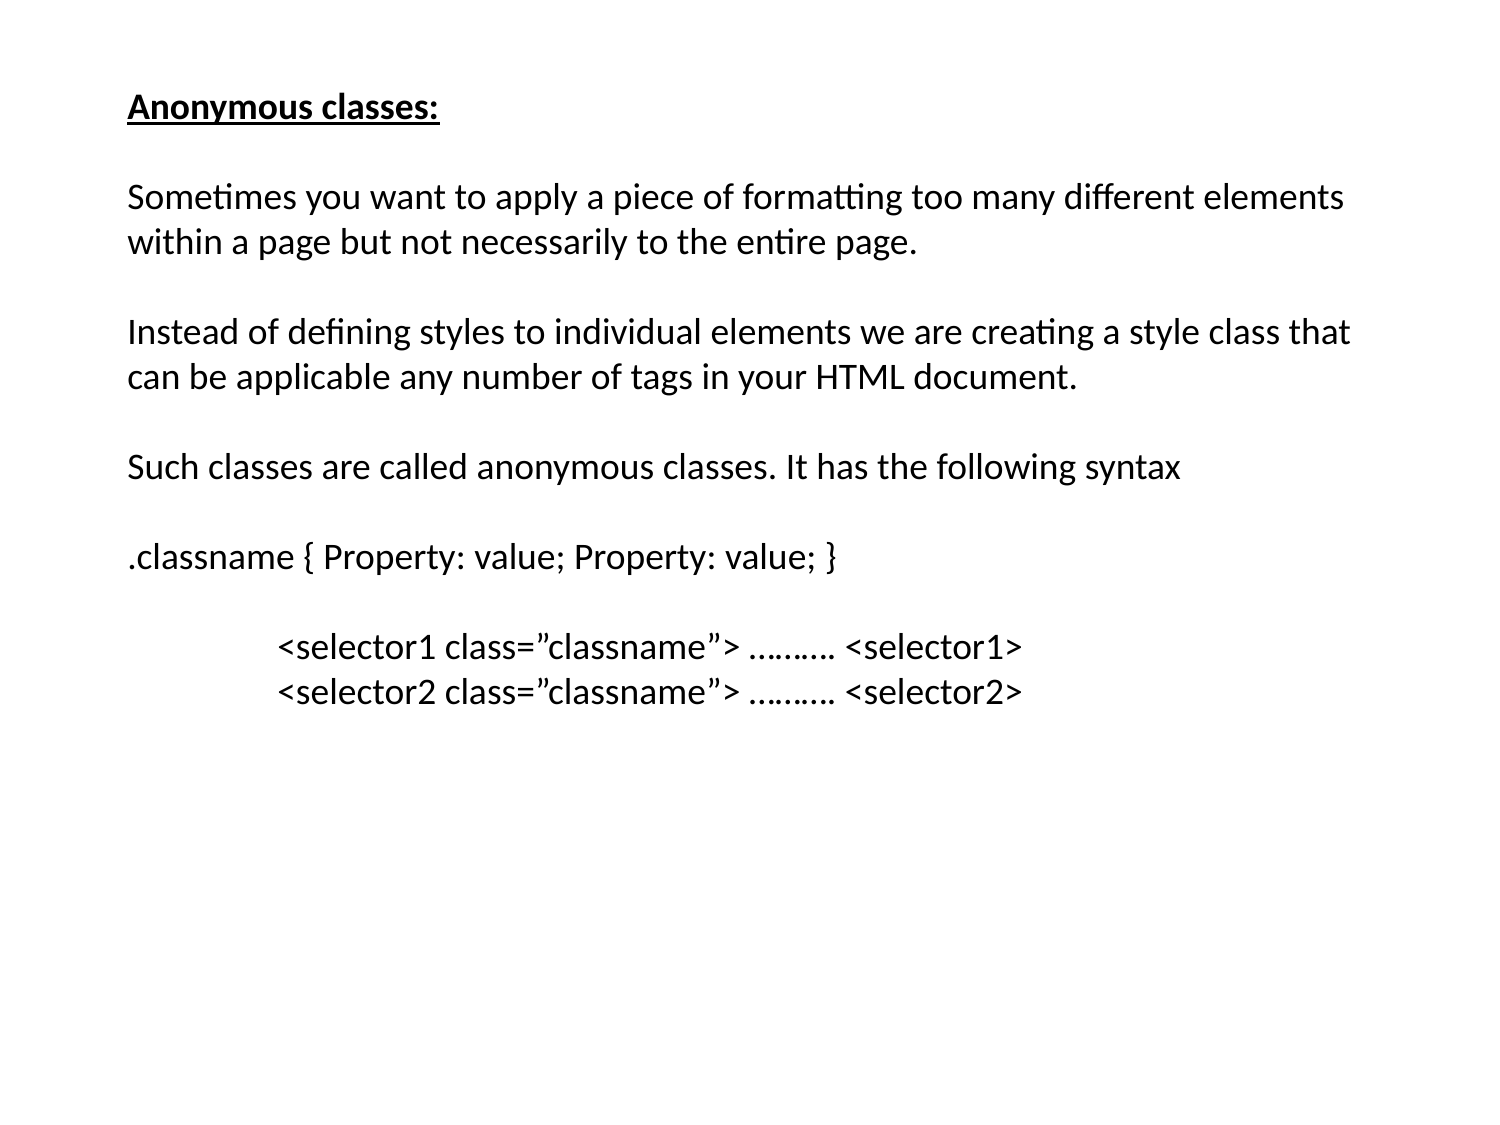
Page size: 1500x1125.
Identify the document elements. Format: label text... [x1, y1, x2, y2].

text_box Anonymous classes: Sometimes you want to apply a piece of formatting too many different elements within a page but not necessarily to the entire page. Instead of defining styles to individual elements we are creating a style class that can be applicable any number of tags in your HTML document. Such classes are called anonymous classes. It has the following syntax .classname { Property: value; Property: value; } <selector1 class=”classname”> ………. <selector1> <selector2 class=”classname”> ………. <selector2> [112, 74, 1400, 720]
